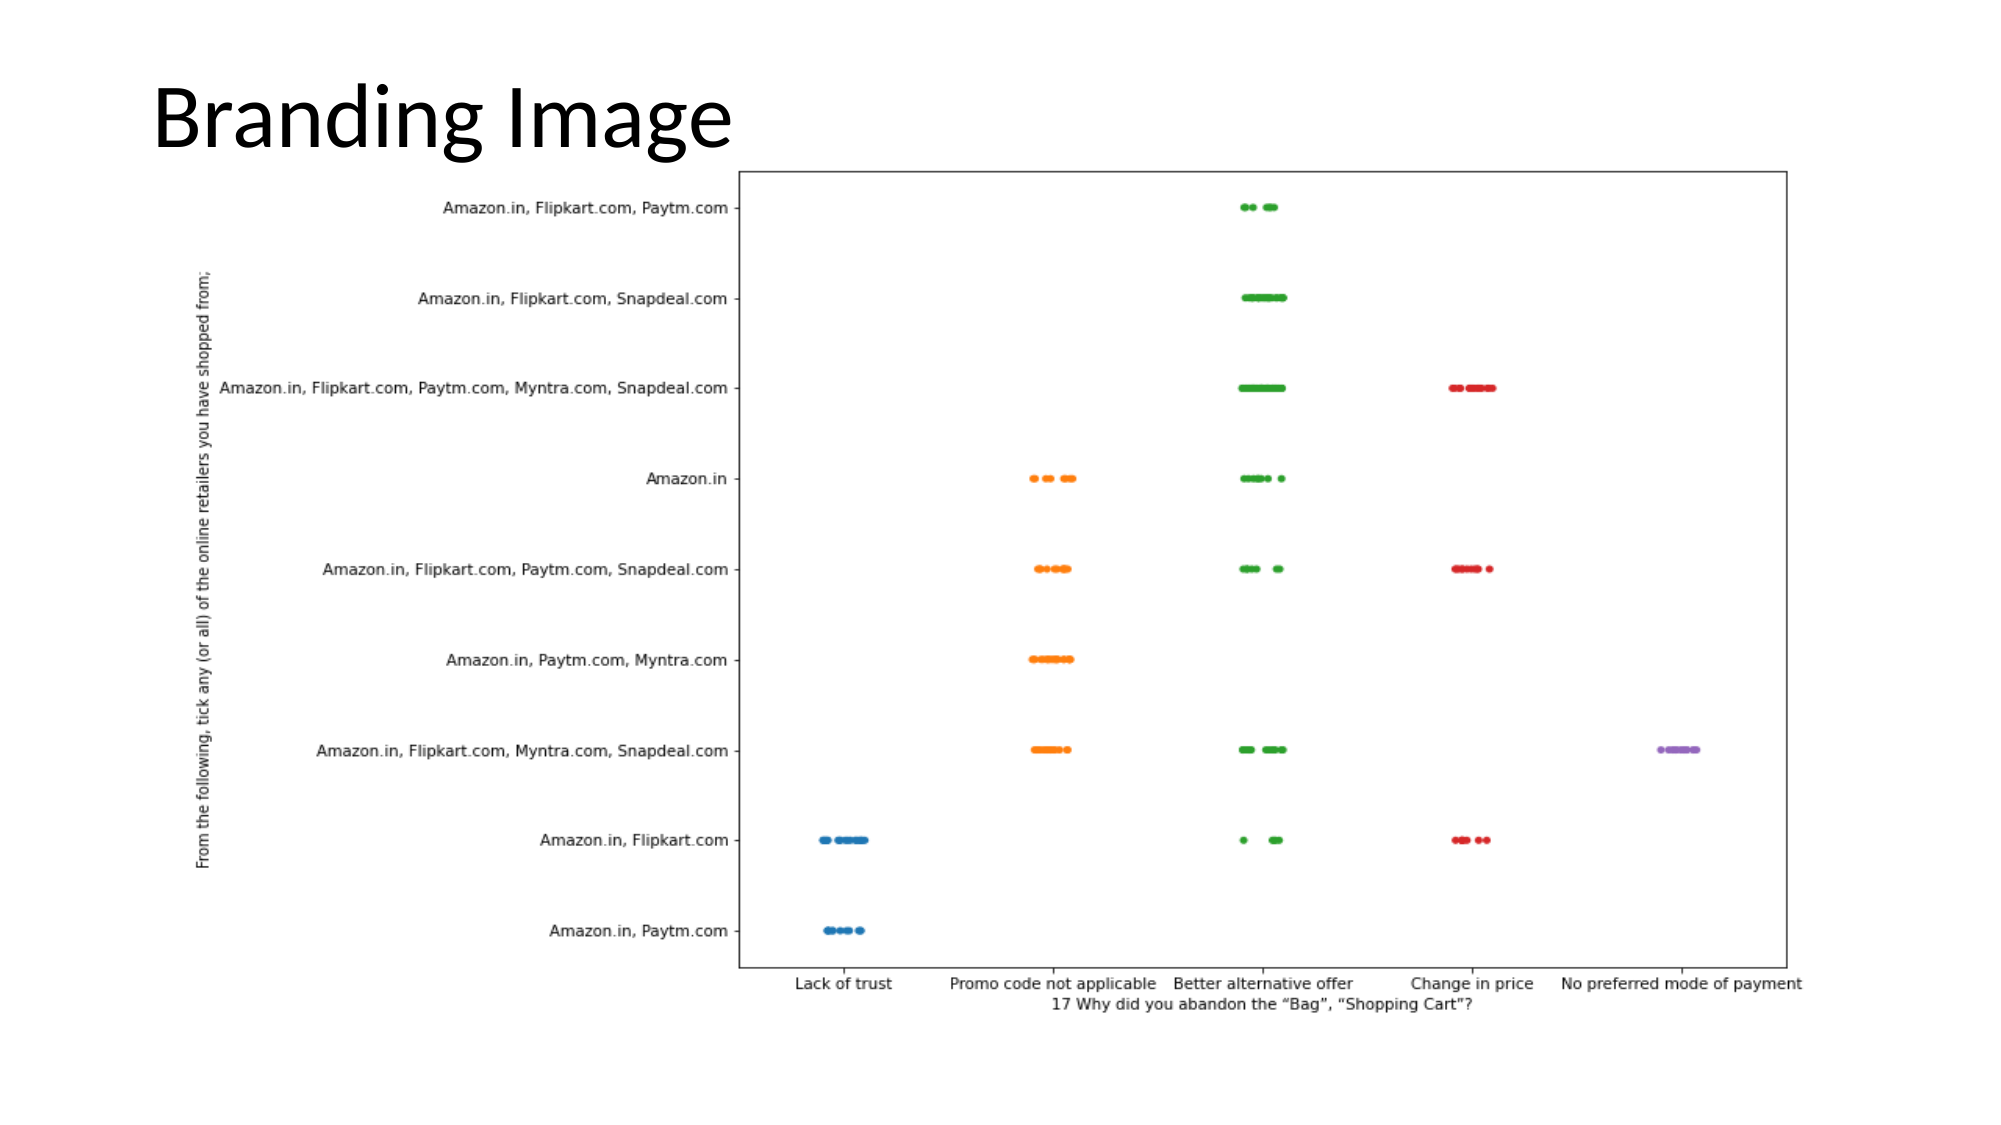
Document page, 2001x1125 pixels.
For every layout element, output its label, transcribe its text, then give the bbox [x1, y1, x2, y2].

picture [187, 161, 1813, 1023]
title Branding Image [137, 59, 1863, 176]
